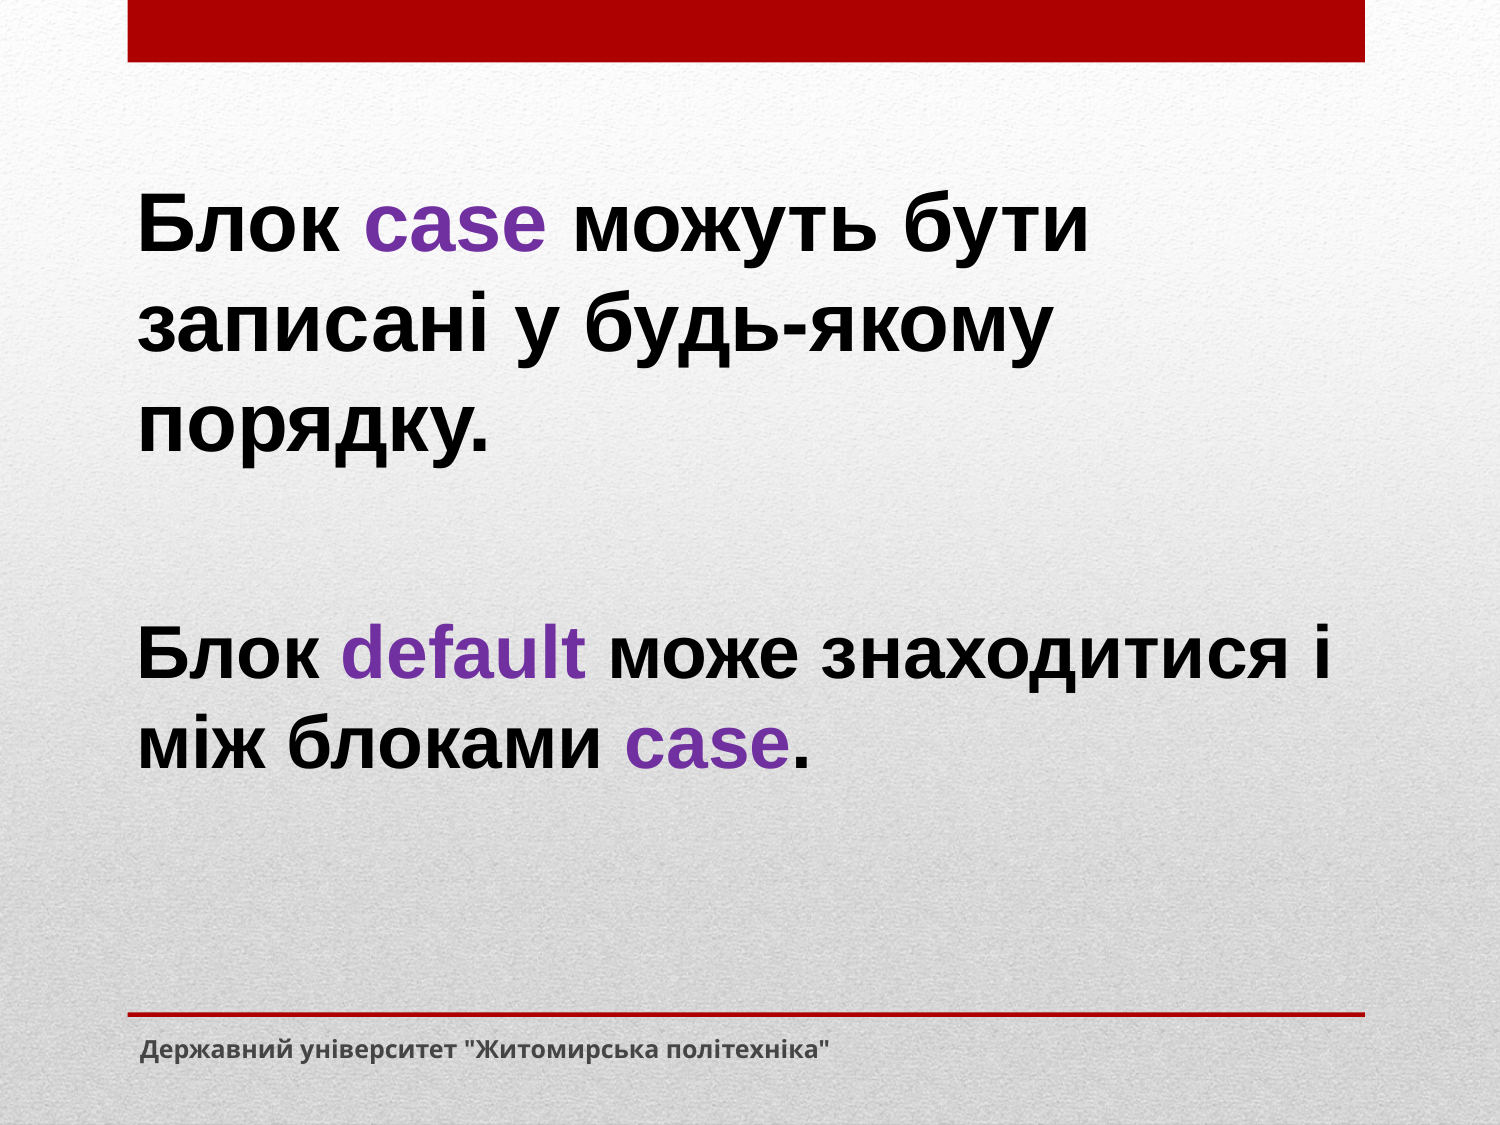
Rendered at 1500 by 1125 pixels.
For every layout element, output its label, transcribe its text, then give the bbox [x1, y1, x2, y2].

footer Державний університет "Житомирська політехніка" [125, 1018, 925, 1079]
text_box Блок case можуть бути записані у будь-якому порядку. [121, 160, 1372, 476]
text_box Блок default може знаходитися і між блоками case. [121, 595, 1372, 791]
